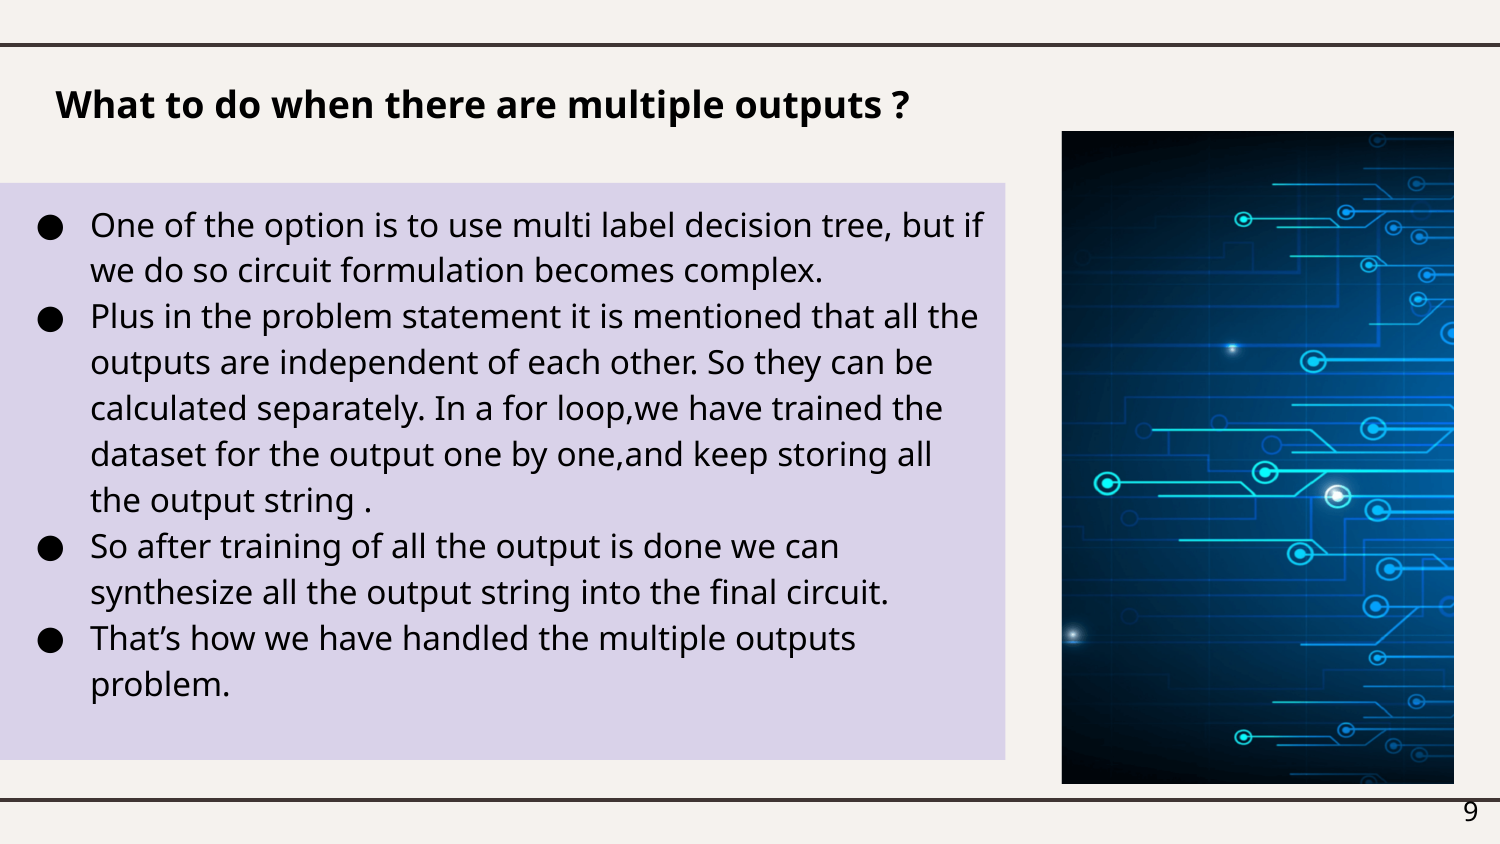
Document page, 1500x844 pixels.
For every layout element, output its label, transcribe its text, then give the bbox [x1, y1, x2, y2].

slide_number ‹#› [1403, 779, 1494, 844]
picture [930, 132, 1500, 784]
title What to do when there are multiple outputs ? [40, 66, 1097, 191]
list One of the option is to use multi label decision tree, but if we do so circuit formulation becomes complex. Plus in the problem statement it is mentioned that all the outputs are independent of each other. So they can be calculated separately. In a for loop,we have trained the dataset for the output one by one,and keep storing all the output string . So after training of all the output is done we can synthesize all the output string into the final circuit. That’s how we have handled the multiple outputs problem. [0, 182, 1006, 760]
